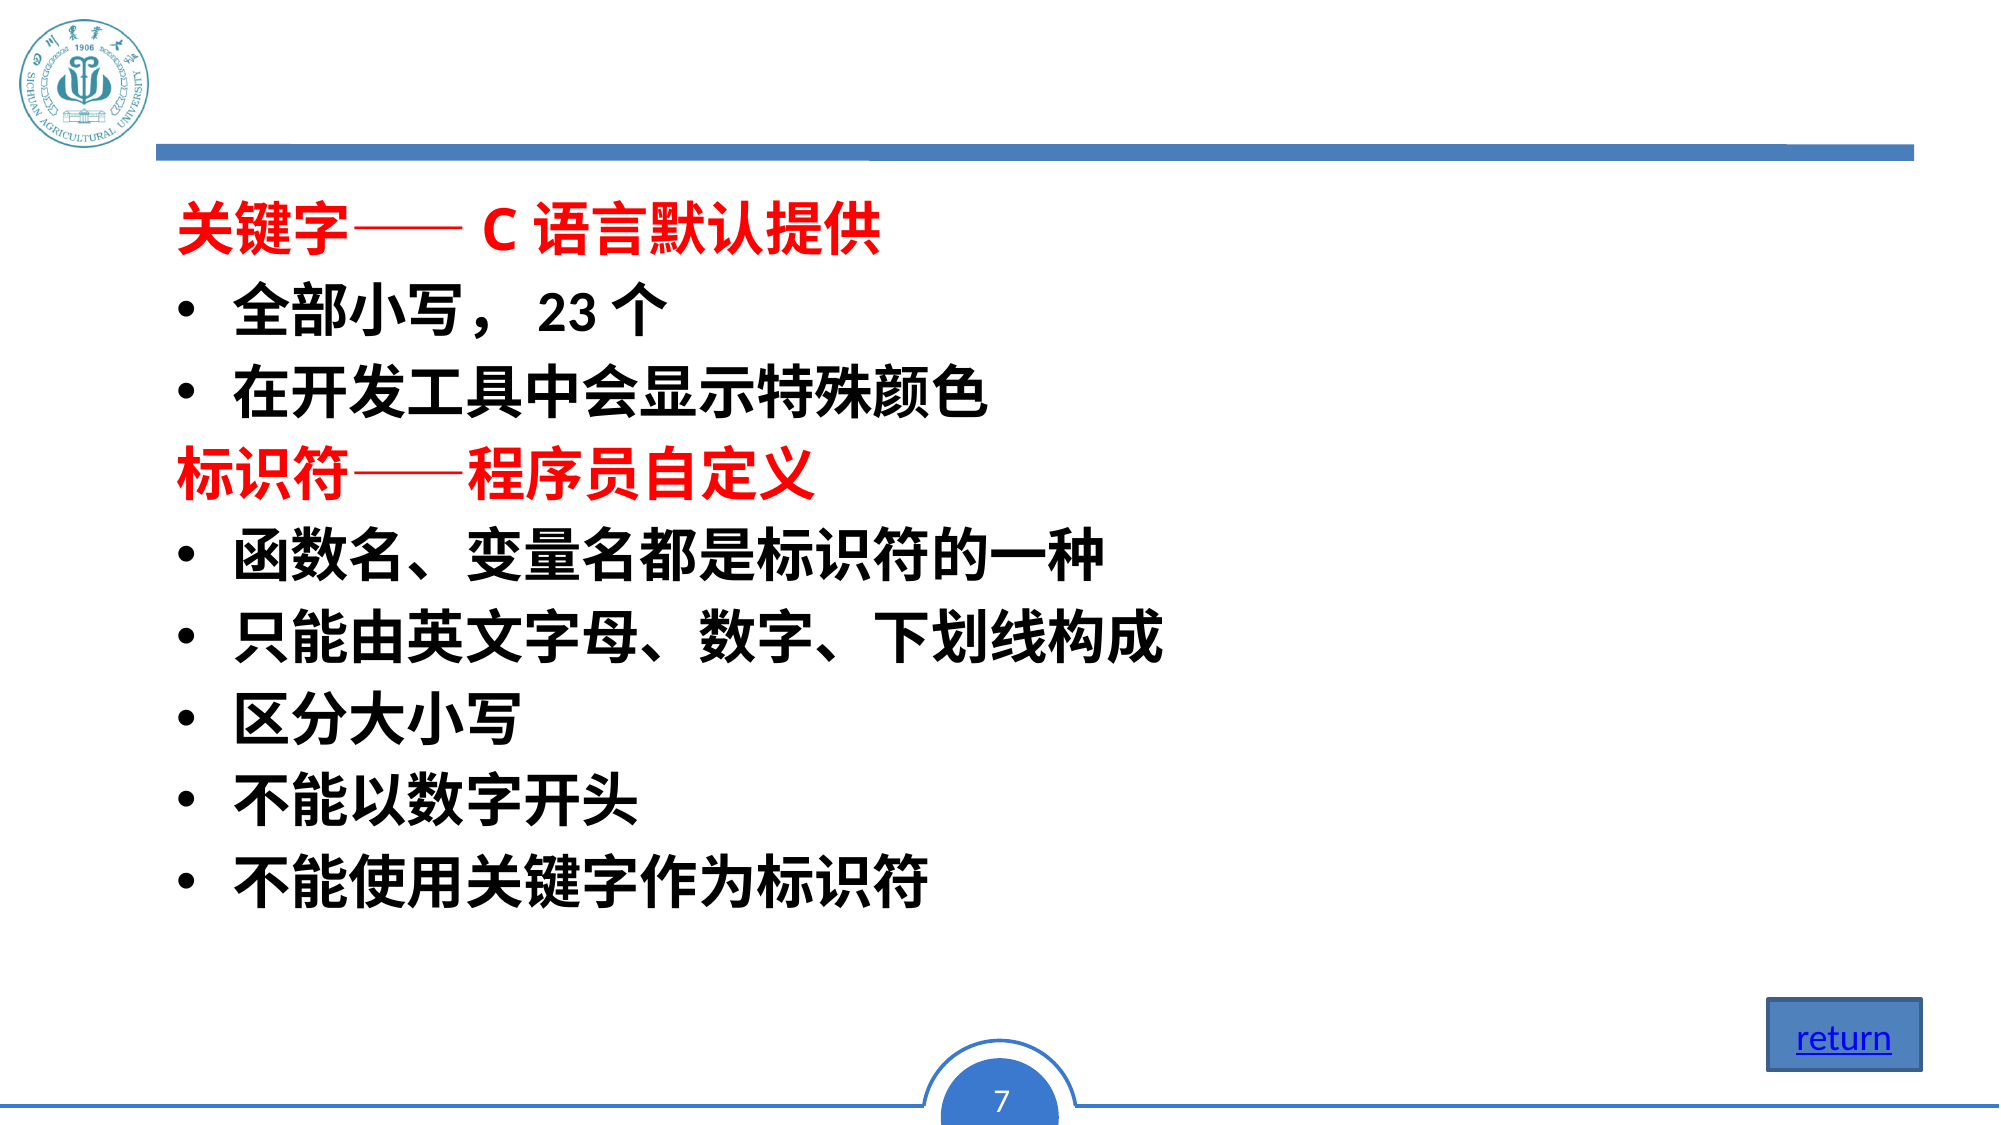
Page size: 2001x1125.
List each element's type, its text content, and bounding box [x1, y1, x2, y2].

list 关键字——C语言默认提供 全部小写，23个 在开发工具中会显示特殊颜色 标识符——程序员自定义 函数名、变量名都是标识符的一种 只能由英文字母、数字、下划线构成 区分大小写 不能以数字开头 不能使用关键字作为标识符 [161, 184, 1862, 941]
text_box return [1766, 997, 1923, 1072]
